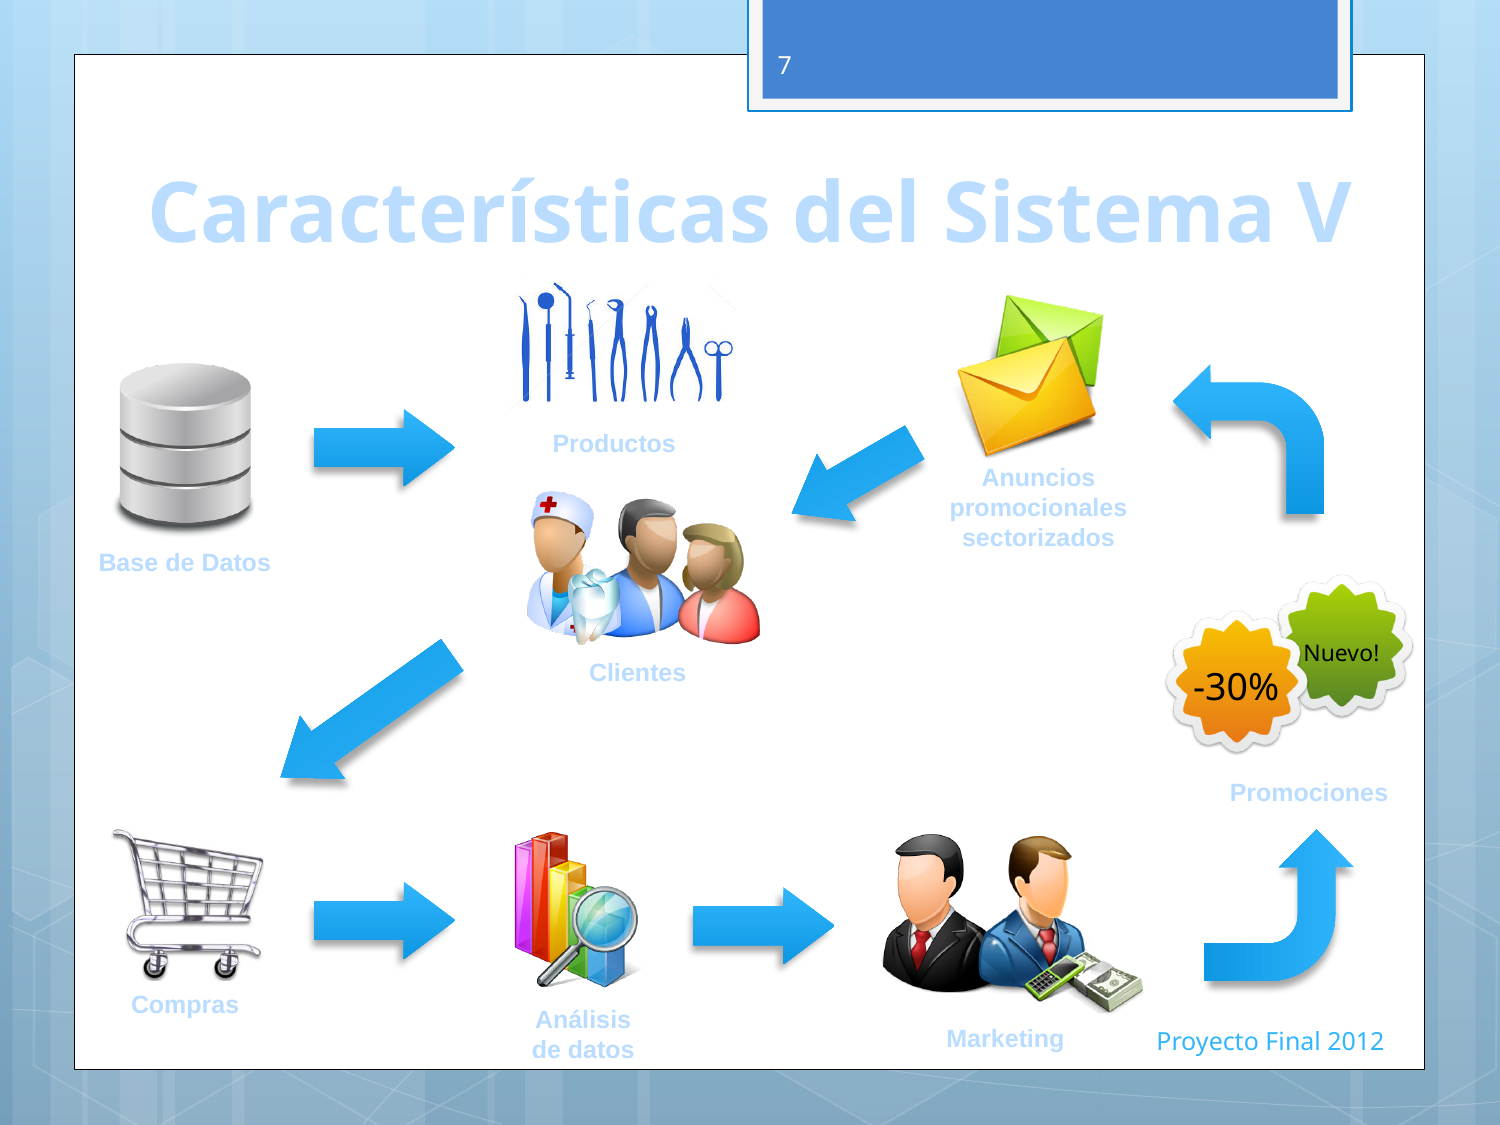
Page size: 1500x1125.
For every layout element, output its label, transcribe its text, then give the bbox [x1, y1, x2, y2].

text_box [916, 293, 1161, 561]
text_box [1163, 573, 1432, 816]
text_box [1203, 829, 1355, 981]
footer Proyecto Final 2012 [825, 1010, 1400, 1071]
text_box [872, 833, 1145, 1061]
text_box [497, 274, 760, 695]
text_box [313, 881, 456, 959]
slide_number 7 [762, 36, 982, 97]
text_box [76, 363, 294, 586]
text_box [108, 829, 264, 1028]
title Características del Sistema V [76, 115, 1424, 303]
text_box [1172, 363, 1325, 514]
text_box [502, 829, 664, 1073]
text_box [280, 639, 464, 779]
text_box [693, 887, 835, 965]
text_box [791, 425, 910, 521]
text_box [313, 408, 456, 487]
